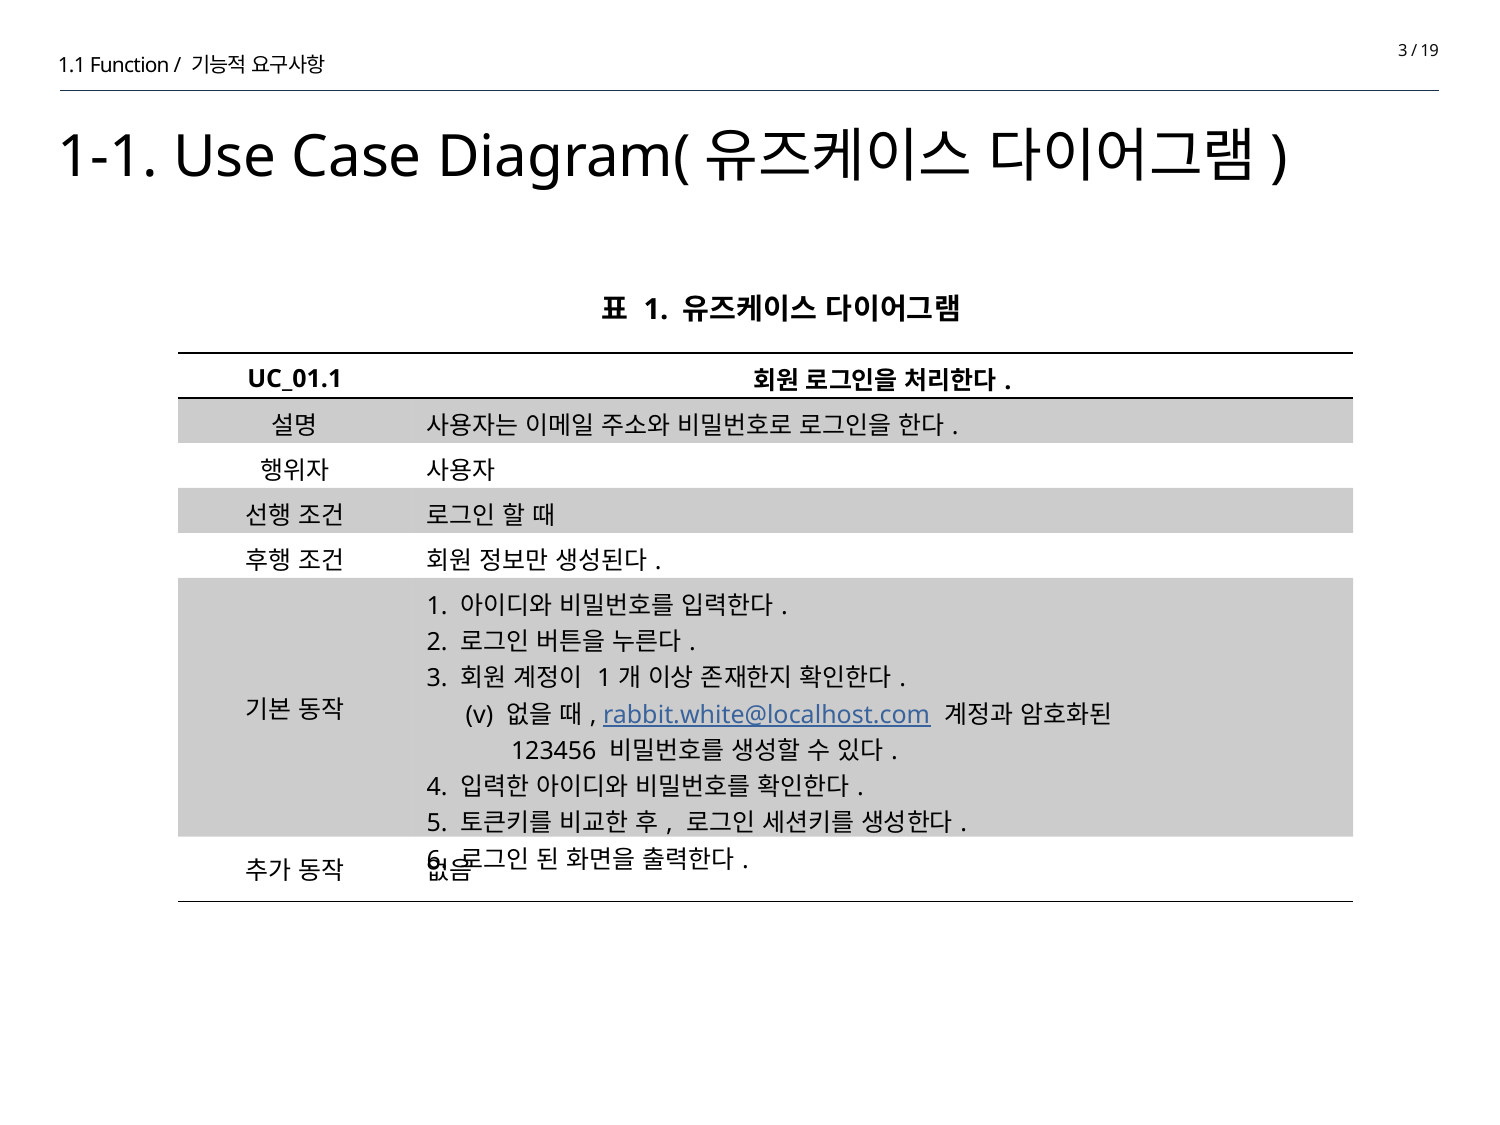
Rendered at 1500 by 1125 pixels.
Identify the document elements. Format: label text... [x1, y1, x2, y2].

text_box 3 / 19 [1193, 32, 1454, 70]
table_cell 후행 조건 [178, 533, 412, 578]
table_cell 설명 [178, 399, 412, 443]
table_cell 기본 동작 [178, 578, 412, 837]
table_cell 없음 [412, 837, 1353, 901]
text_box 표 1. 유즈케이스 다이어그램 [586, 282, 976, 333]
table_cell 회원 정보만 생성된다. [412, 533, 1353, 578]
table_cell 행위자 [178, 443, 412, 488]
table_cell 1. 아이디와 비밀번호를 입력한다. 2. 로그인 버튼을 누른다. 3. 회원 계정이 1개 이상 존재한지 확인한다. (v) 없을 때, rabbit.white@localhost.com 계정과 암호화된 123456 비밀번호를 생성할 수 있다. 4. 입력한 아이디와 비밀번호를 확인한다. 5. 토큰키를 비교한 후, 로그인 세션키를 생성한다. 6. 로그인 된 화면을 출력한다. [412, 578, 1353, 837]
table_header 회원 로그인을 처리한다. [412, 354, 1353, 397]
table_cell 로그인 할 때 [412, 488, 1353, 533]
title 1-1. Use Case Diagram(유즈케이스 다이어그램) [42, 114, 1369, 211]
table_cell 사용자는 이메일 주소와 비밀번호로 로그인을 한다. [412, 399, 1353, 443]
table_header UC_01.1 [178, 354, 412, 397]
table_cell 사용자 [412, 443, 1353, 488]
table_cell 선행 조건 [178, 488, 412, 533]
text_box 1.1 Function / 기능적 요구사항 [43, 44, 449, 85]
table_cell 추가 동작 [178, 837, 412, 901]
